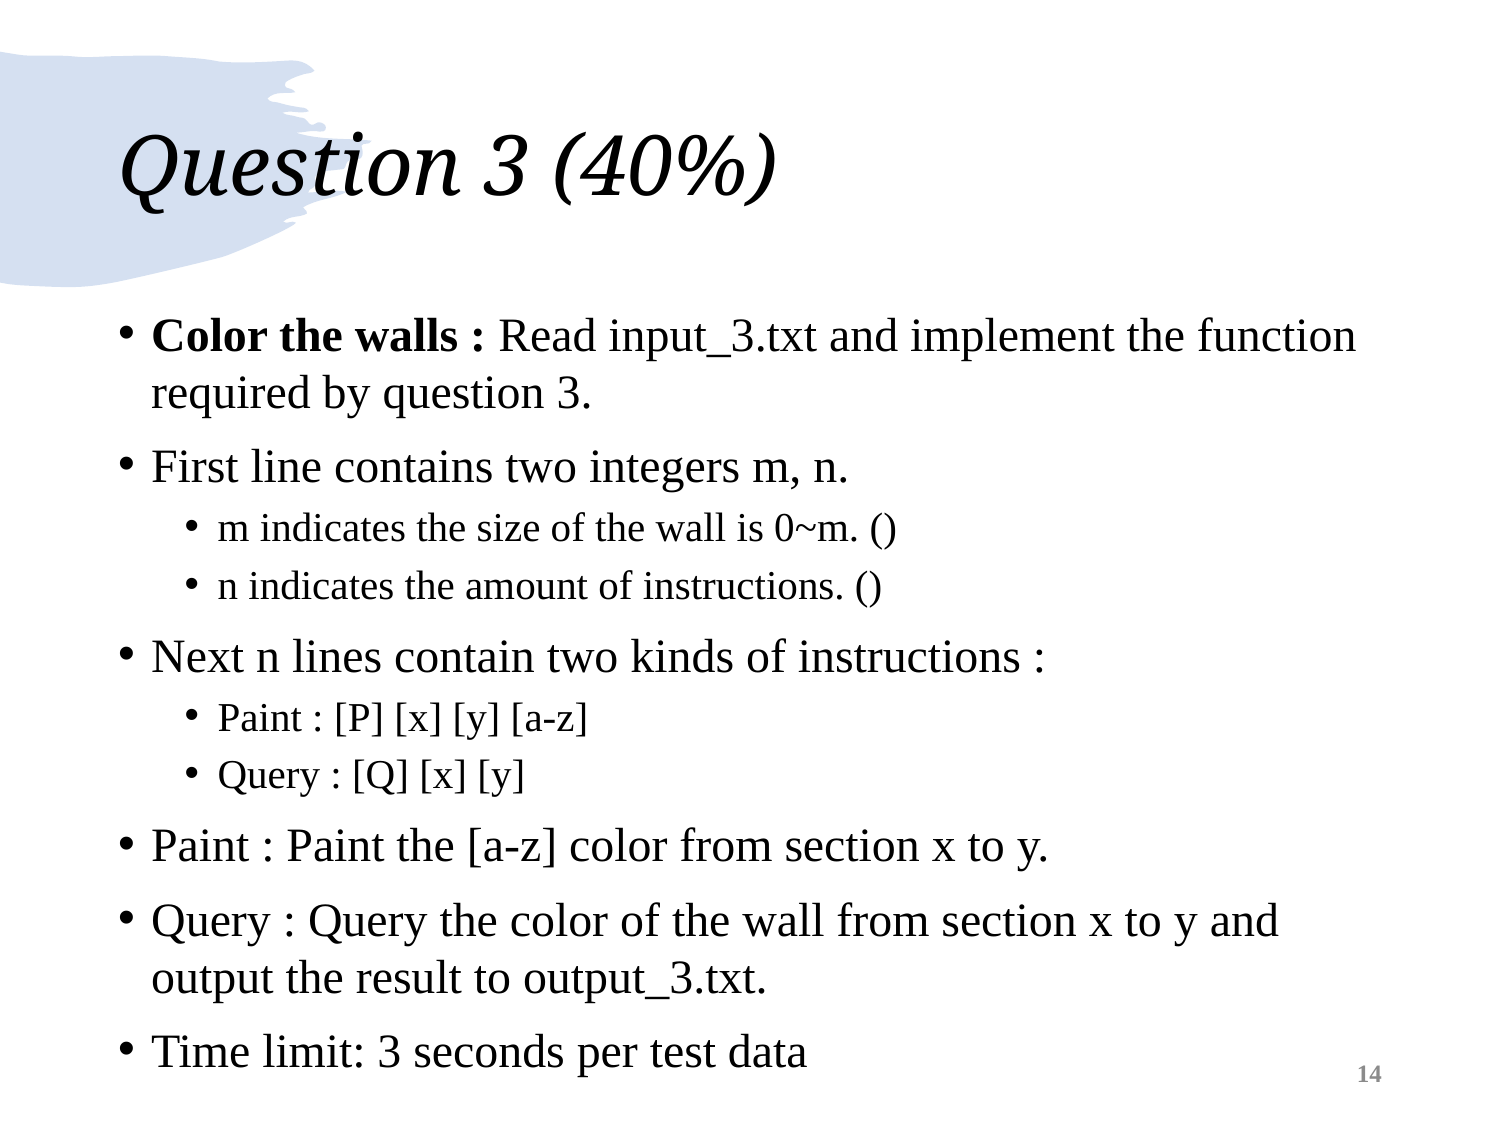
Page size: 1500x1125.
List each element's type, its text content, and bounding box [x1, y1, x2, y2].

slide_number 14 [1059, 1042, 1397, 1103]
title Question 3 (40%) [103, 59, 1397, 278]
